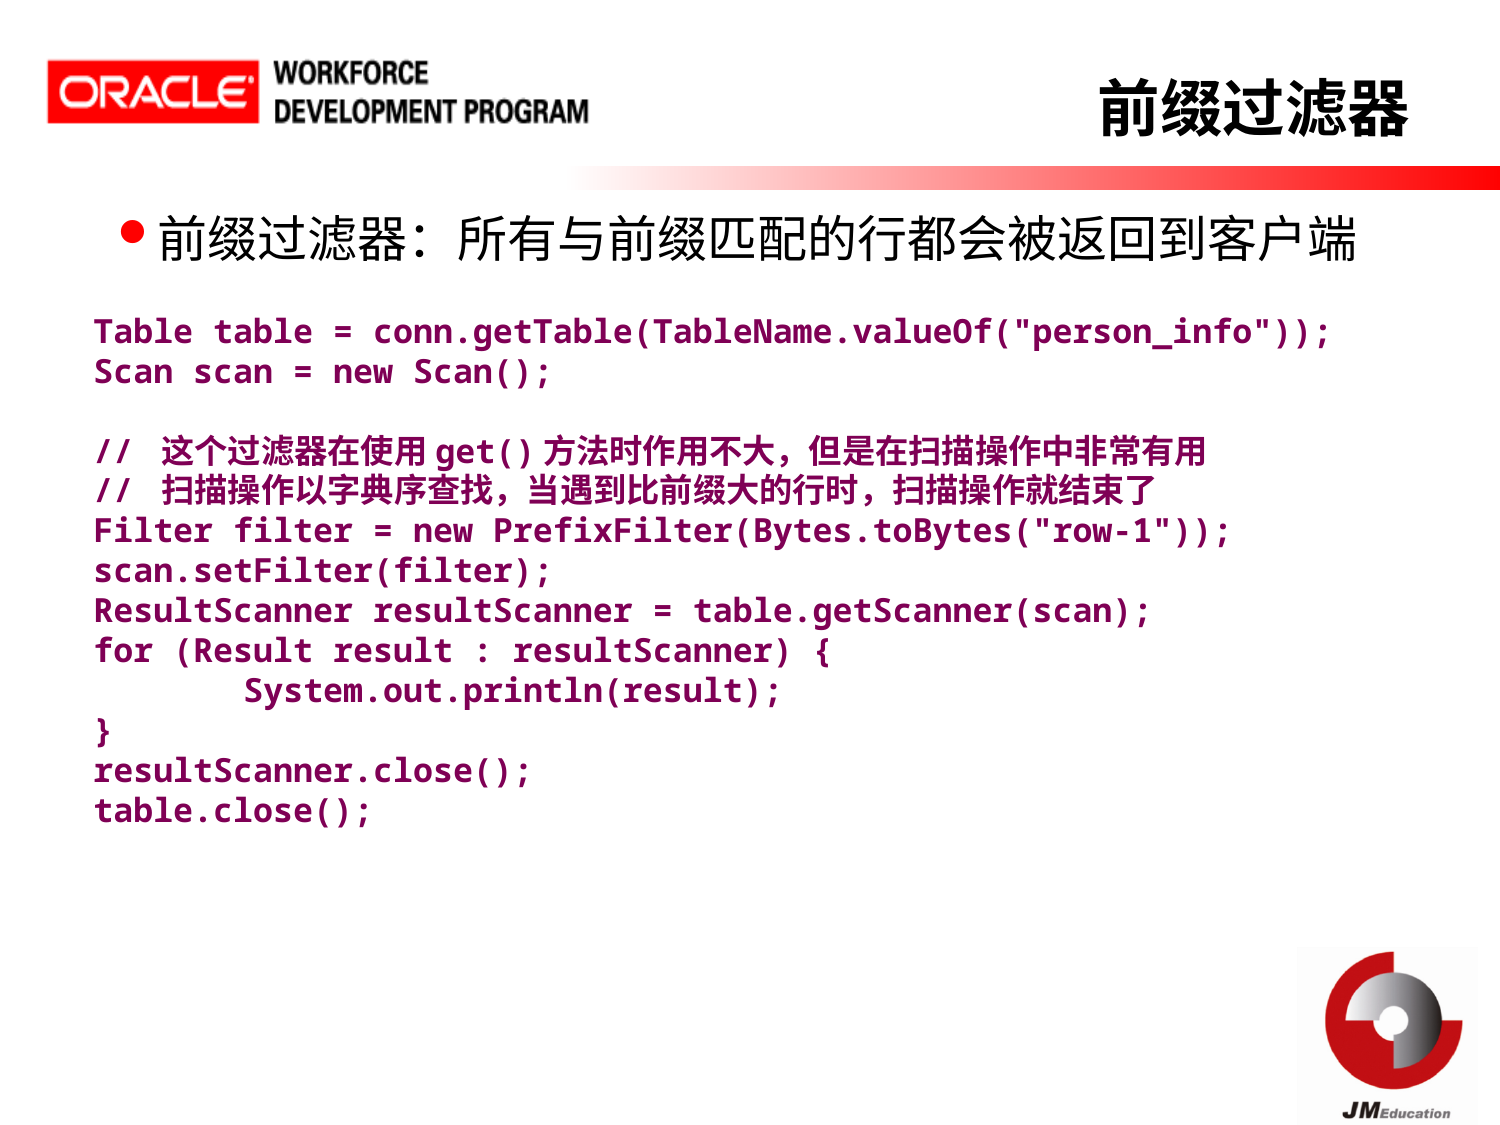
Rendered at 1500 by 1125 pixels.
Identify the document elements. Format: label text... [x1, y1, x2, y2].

picture [1297, 947, 1478, 1125]
picture [0, 0, 636, 186]
text_box 前缀过滤器 [99, 37, 1425, 152]
text_box 前缀过滤器：所有与前缀匹配的行都会被返回到客户端 [74, 199, 1438, 1025]
text_box Table table = conn.getTable(TableName.valueOf("person_info")); Scan scan = new Scan(); // 这个过滤器在使用get()方法时作用不大，但是在扫描操作中非常有用 // 扫描操作以字典序查找，当遇到比前缀大的行时，扫描操作就结束了 Filter filter = new PrefixFilter(Bytes.toBytes("row-1")); scan.setFilter(filter); ResultScanner resultScanner = table.getScanner(scan); for (Result result : resultScanner) { System.out.println(result); } resultScanner.close(); table.close(); [78, 302, 1390, 837]
